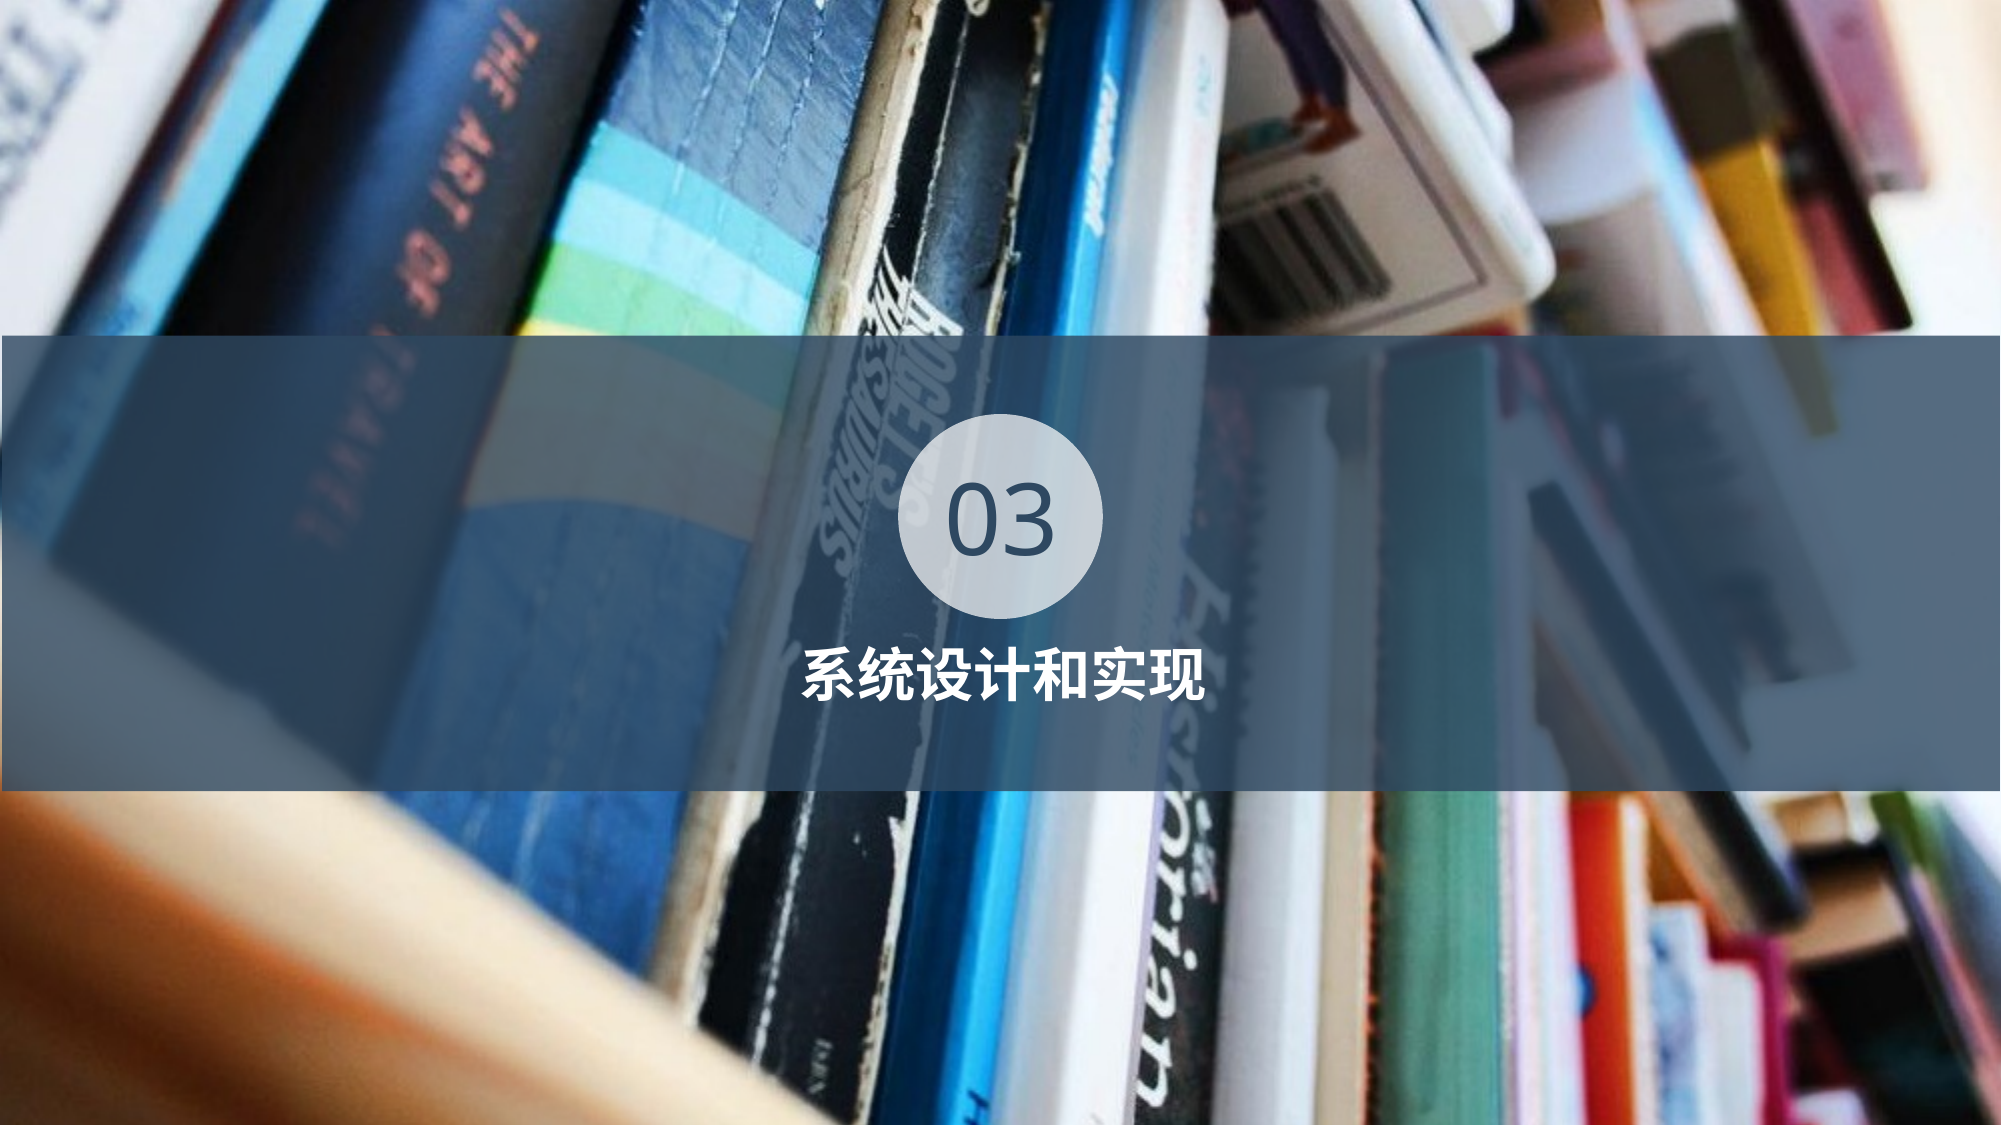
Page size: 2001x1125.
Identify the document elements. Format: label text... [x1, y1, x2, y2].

text_box [0, 0, 2000, 1125]
text_box 系统设计和实现 [581, 630, 1425, 716]
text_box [898, 414, 1103, 619]
text_box [1, 335, 2000, 792]
